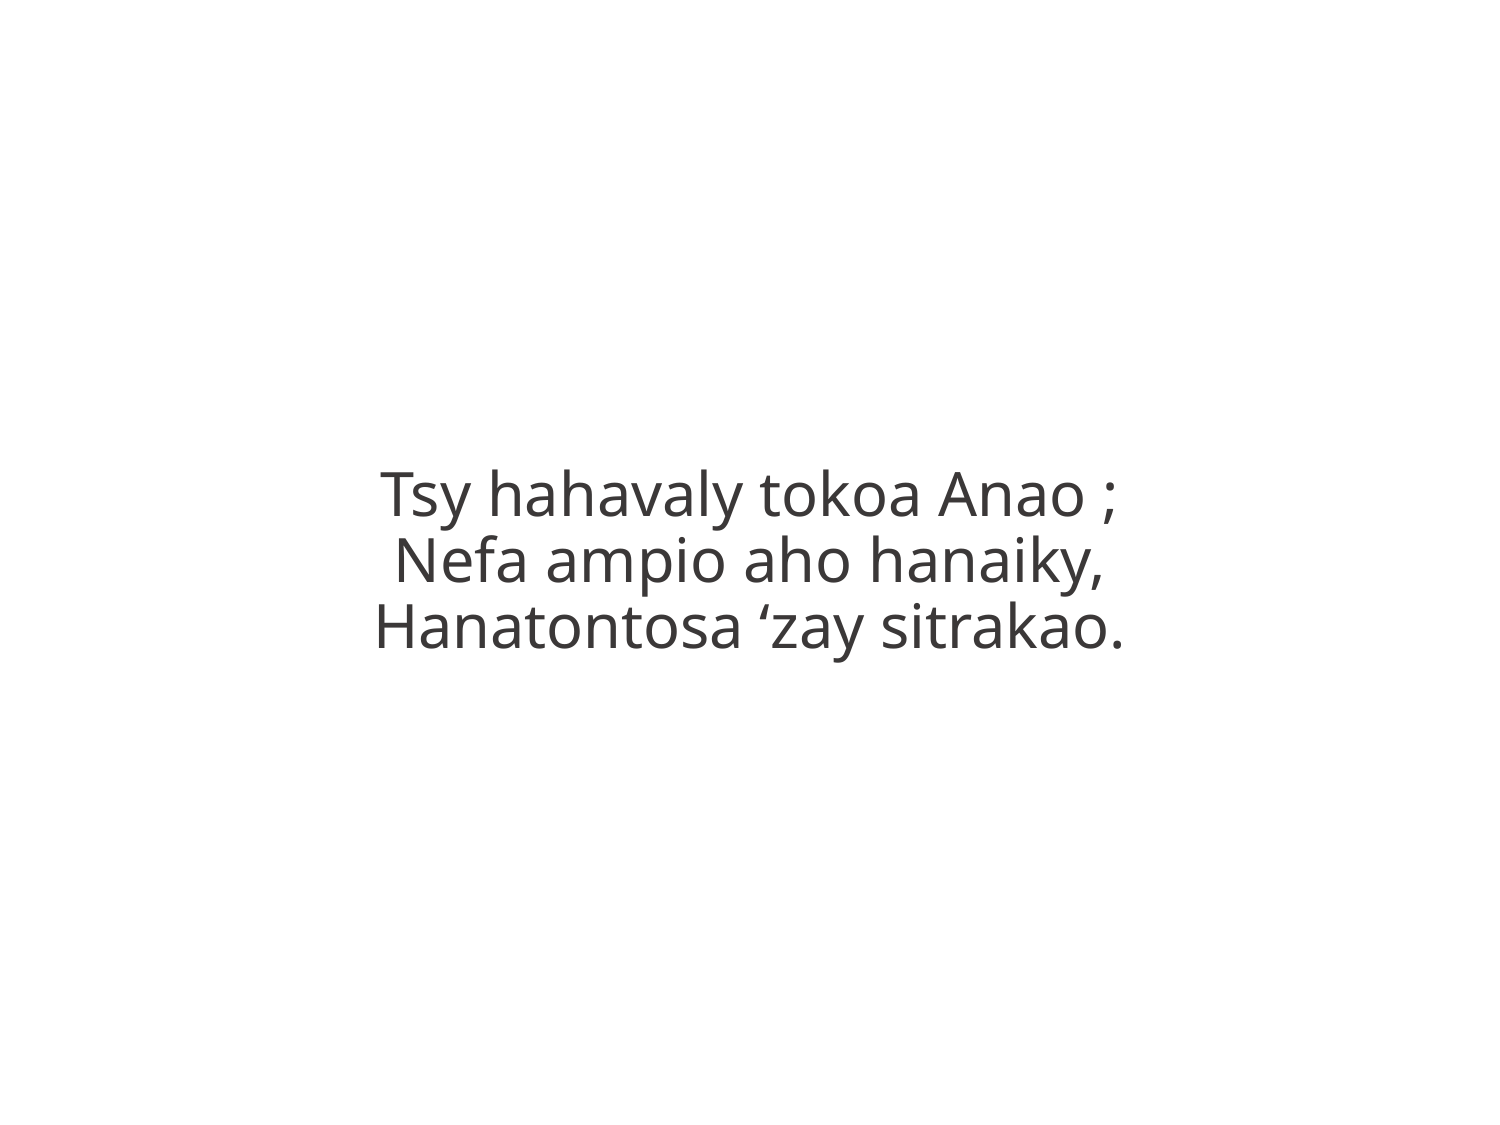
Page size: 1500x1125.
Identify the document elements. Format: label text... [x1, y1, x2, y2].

title Tsy hahavaly tokoa Anao ; Nefa ampio aho hanaiky, Hanatontosa ‘zay sitrakao. [103, 453, 1397, 672]
